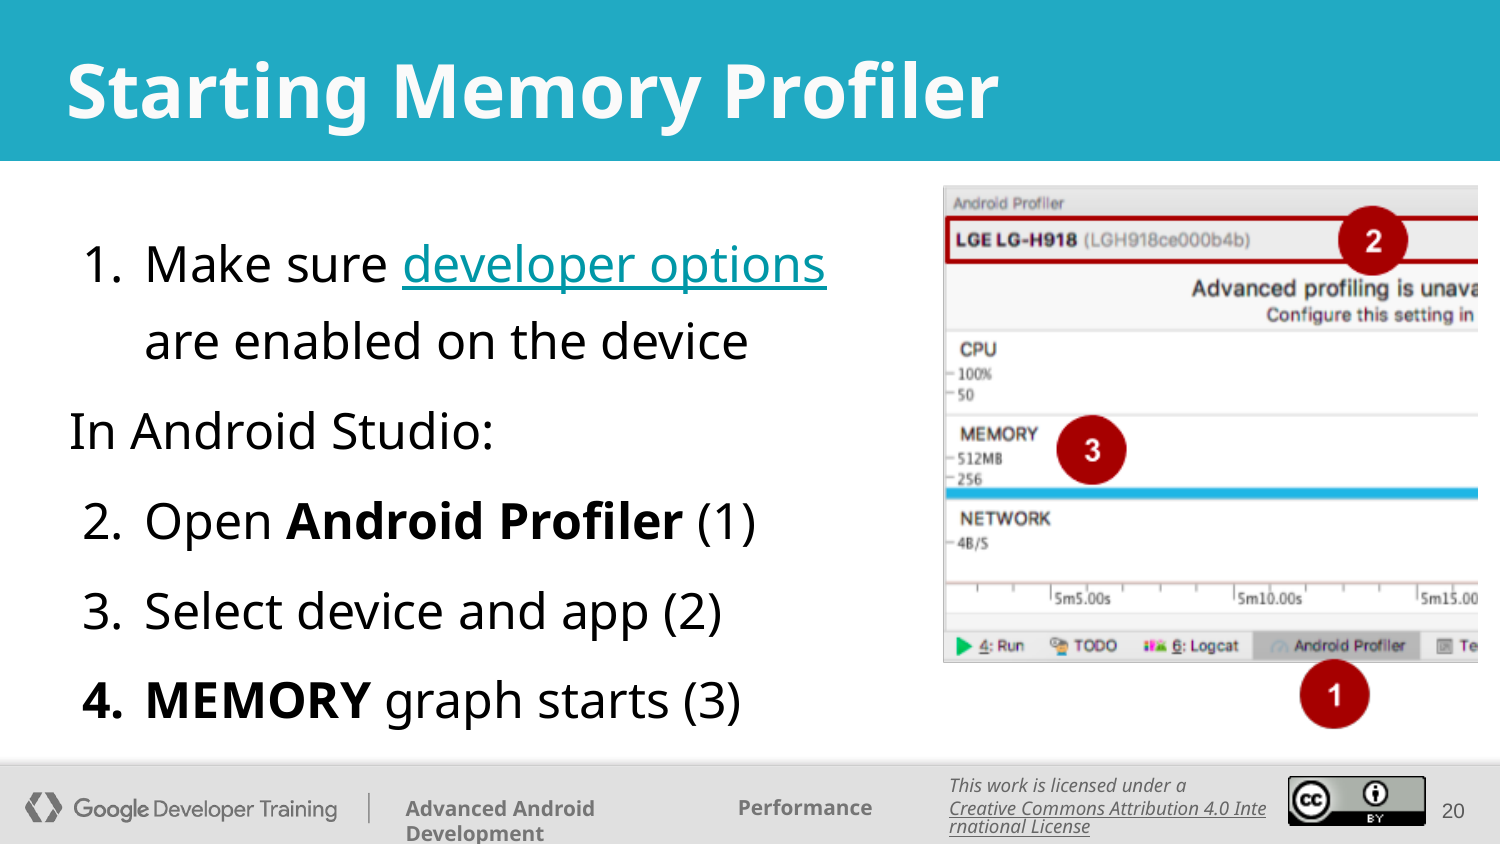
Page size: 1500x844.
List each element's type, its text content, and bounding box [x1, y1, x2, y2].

slide_number ‹#› [1389, 777, 1480, 842]
list Make sure developer options are enabled on the device In Android Studio: Open Android Profiler (1) Select device and app (2) MEMORY graph starts (3) [54, 207, 911, 735]
title Starting Memory Profiler [51, 28, 1449, 122]
picture [0, 161, 1500, 844]
